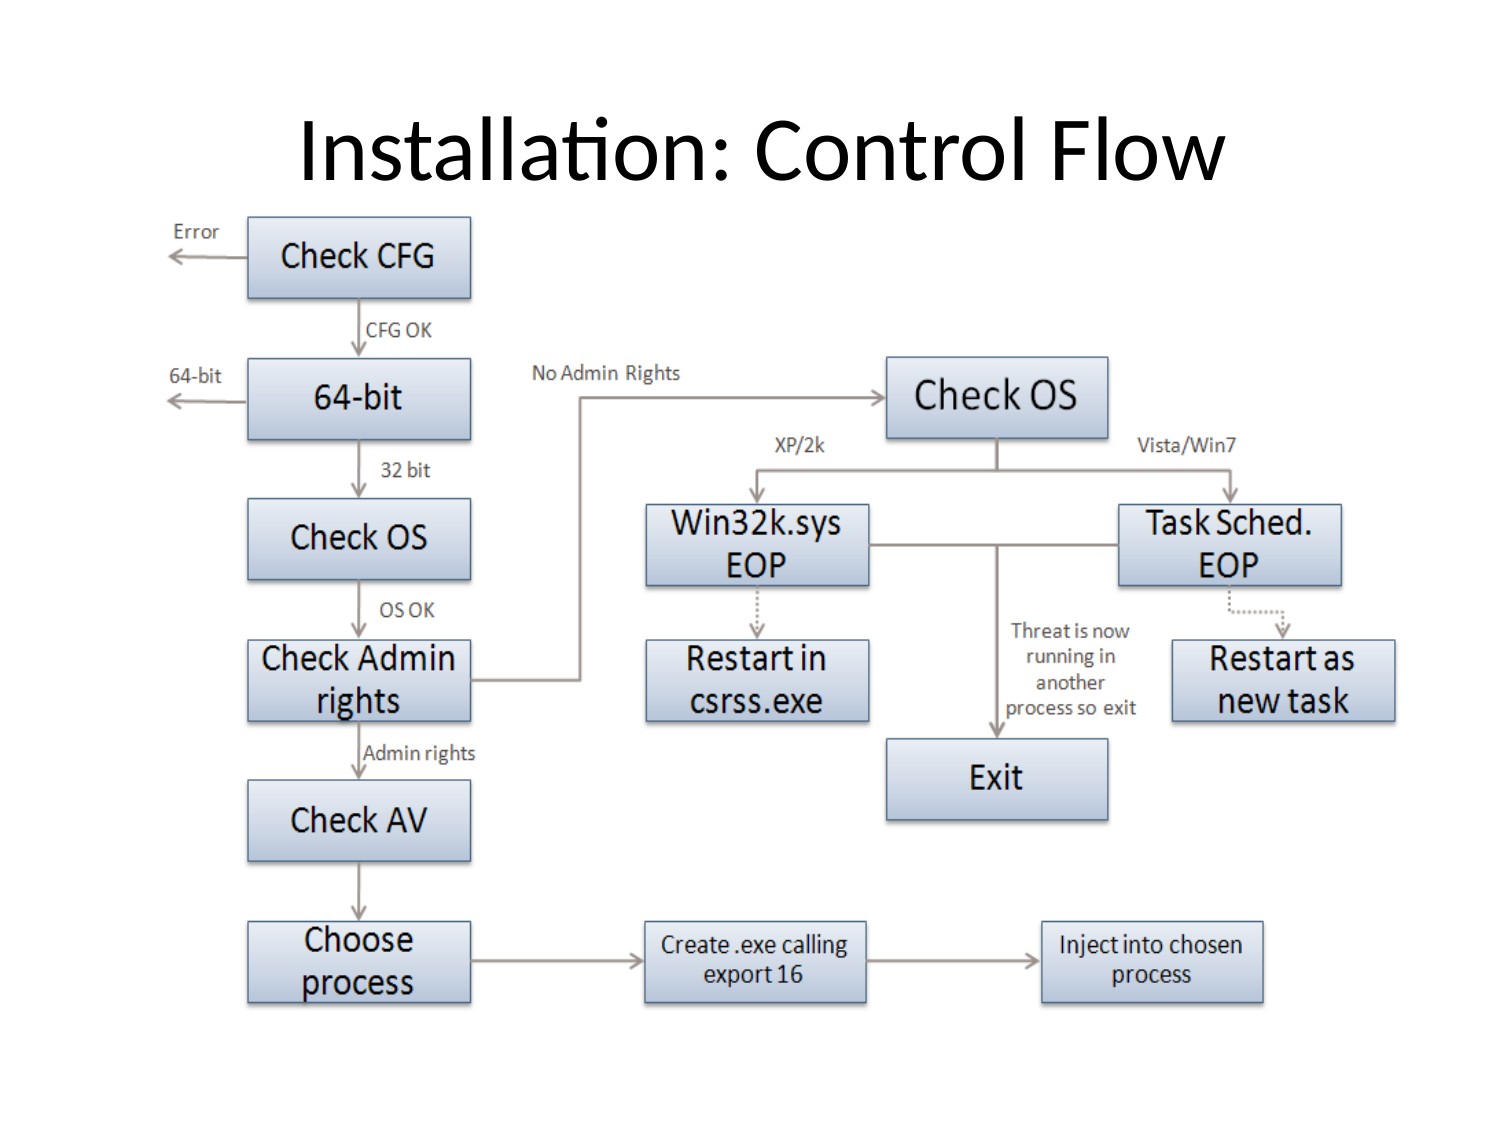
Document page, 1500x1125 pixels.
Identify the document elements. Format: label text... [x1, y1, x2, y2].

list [149, 199, 1414, 1031]
title Installation: Control Flow [125, 50, 1400, 238]
